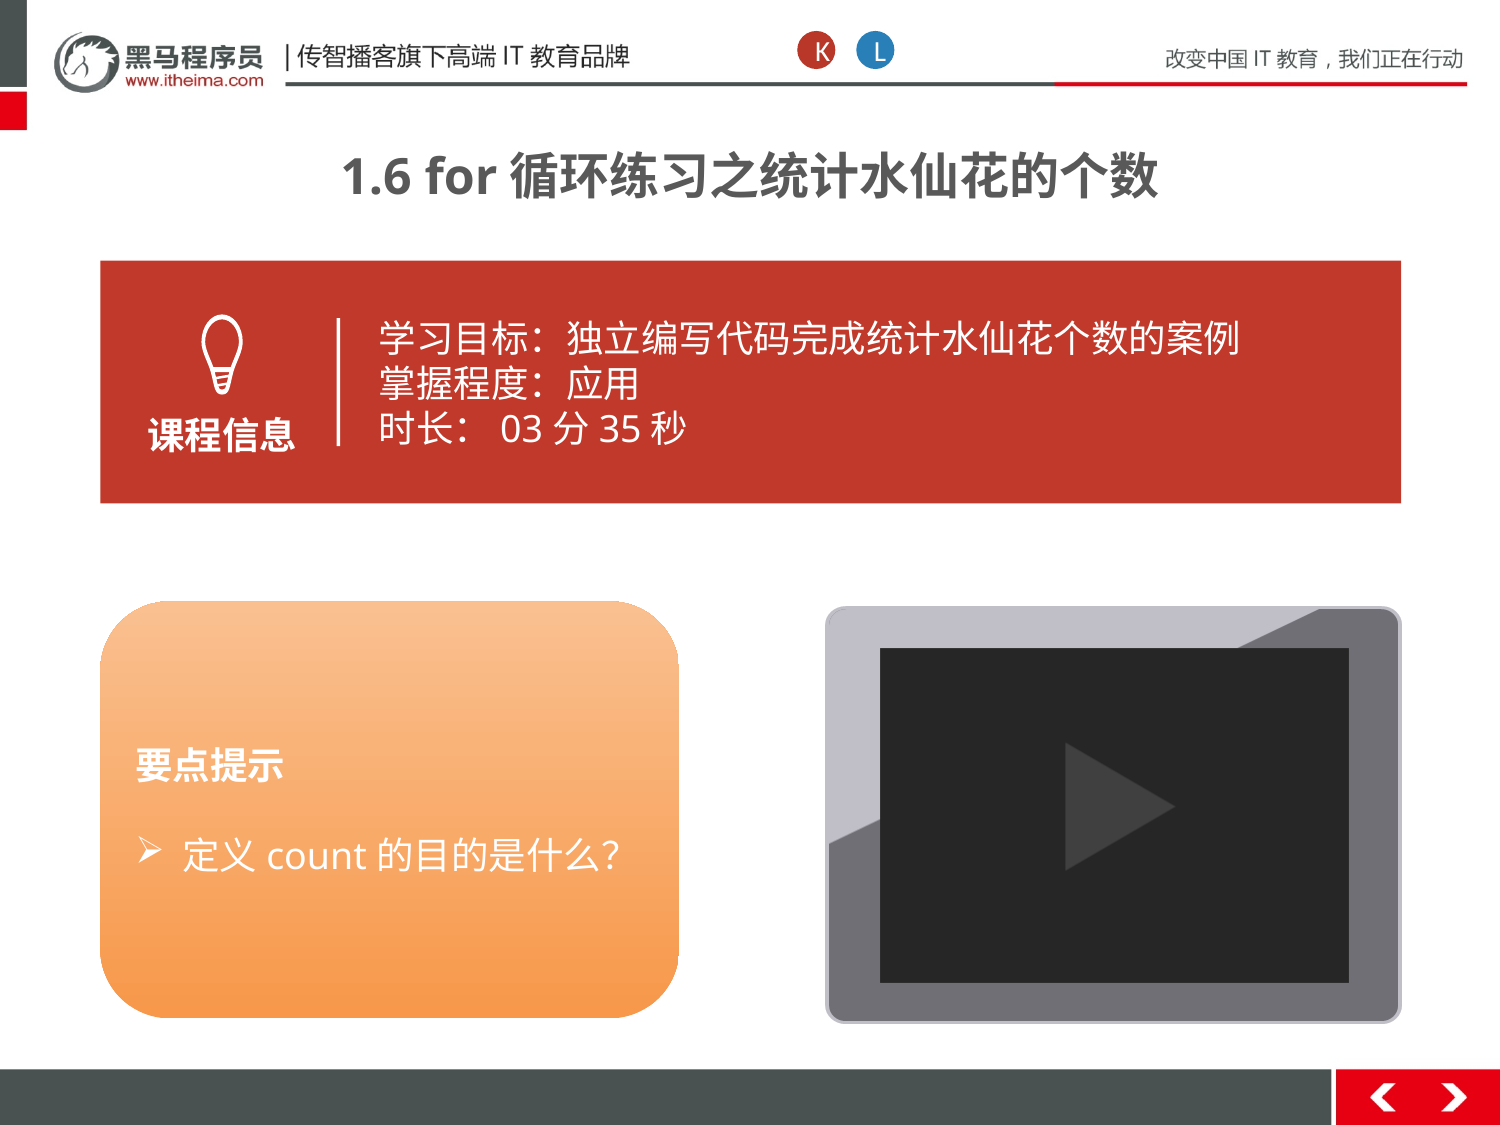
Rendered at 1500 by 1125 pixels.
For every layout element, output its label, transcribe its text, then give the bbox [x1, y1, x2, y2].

text_box 1.6 for循环练习之统计水仙花的个数 [0, 137, 1500, 209]
text_box [335, 316, 342, 448]
text_box 要点提示 定义count的目的是什么？ [100, 601, 680, 1019]
picture [0, 209, 1500, 1125]
picture [0, 0, 1500, 137]
text_box K [795, 28, 838, 72]
text_box [98, 258, 1403, 505]
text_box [130, 314, 314, 466]
text_box L [854, 28, 897, 72]
text_box 学习目标：独立编写代码完成统计水仙花个数的案例 掌握程度：应用 时长：03分35秒 [364, 307, 1353, 458]
